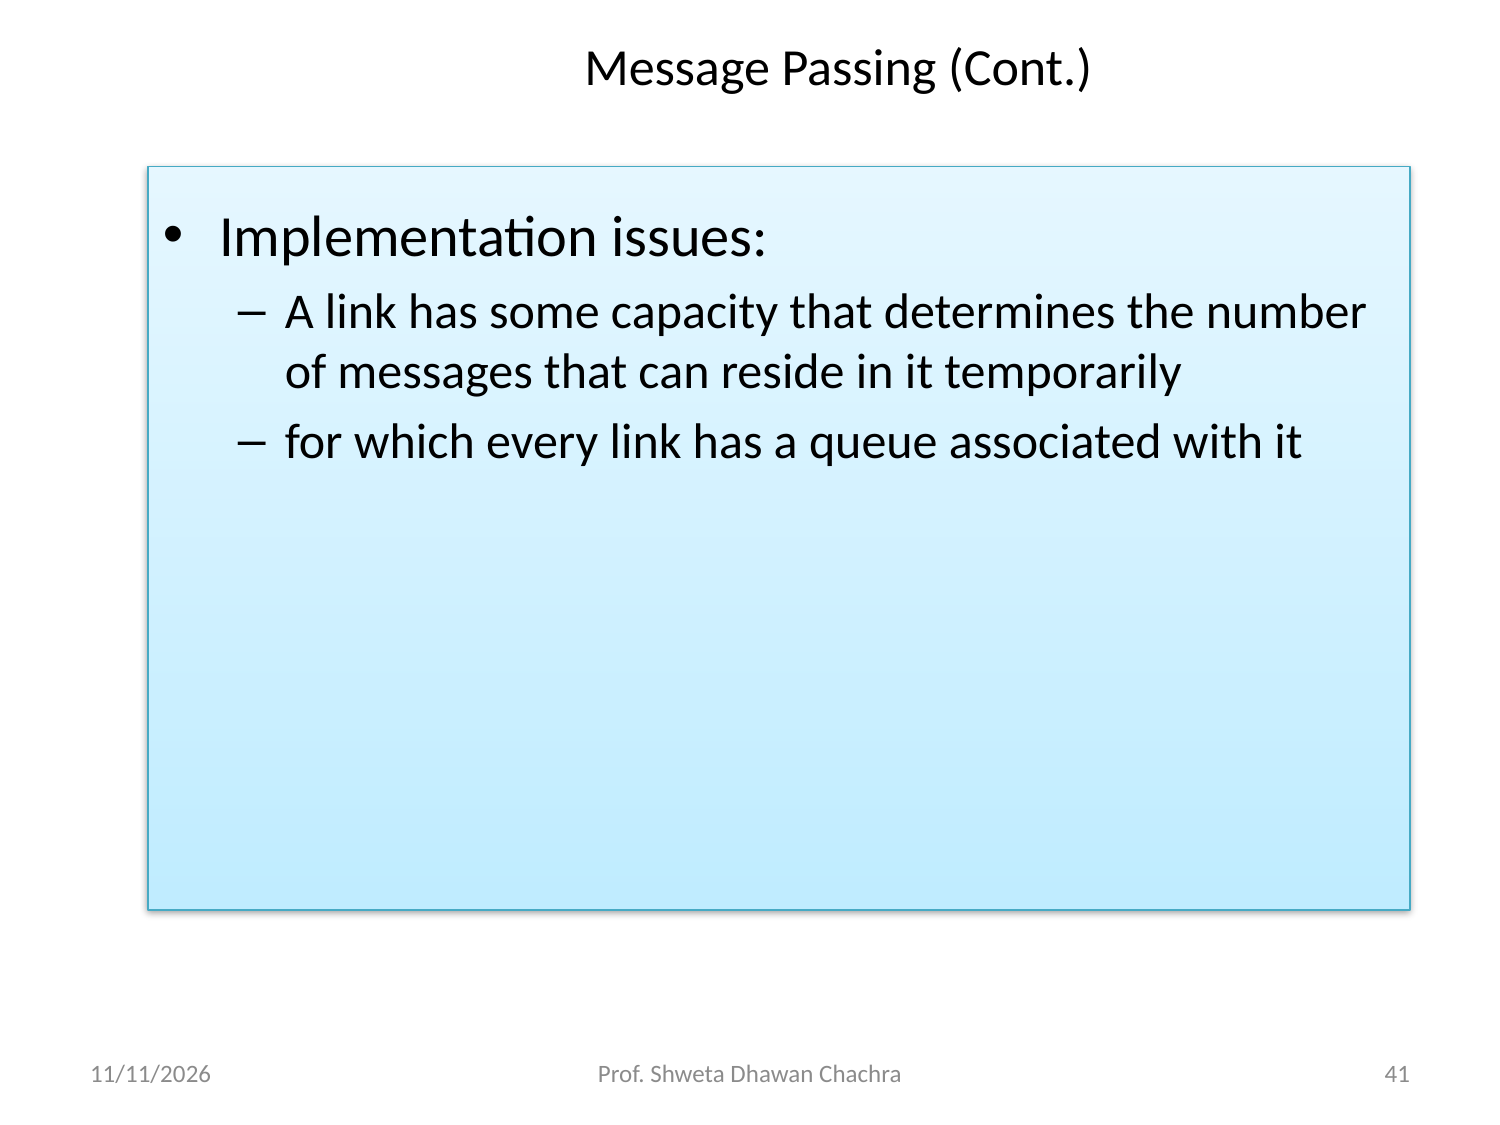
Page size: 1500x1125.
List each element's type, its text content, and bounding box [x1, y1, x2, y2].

list Implementation issues: A link has some capacity that determines the number of messages that can reside in it temporarily for which every link has a queue associated with it [147, 166, 1411, 911]
slide_number 41 [1074, 1042, 1425, 1103]
footer Prof. Shweta Dhawan Chachra [512, 1042, 988, 1103]
title Message Passing (Cont.) [163, 17, 1500, 113]
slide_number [75, 1042, 425, 1103]
